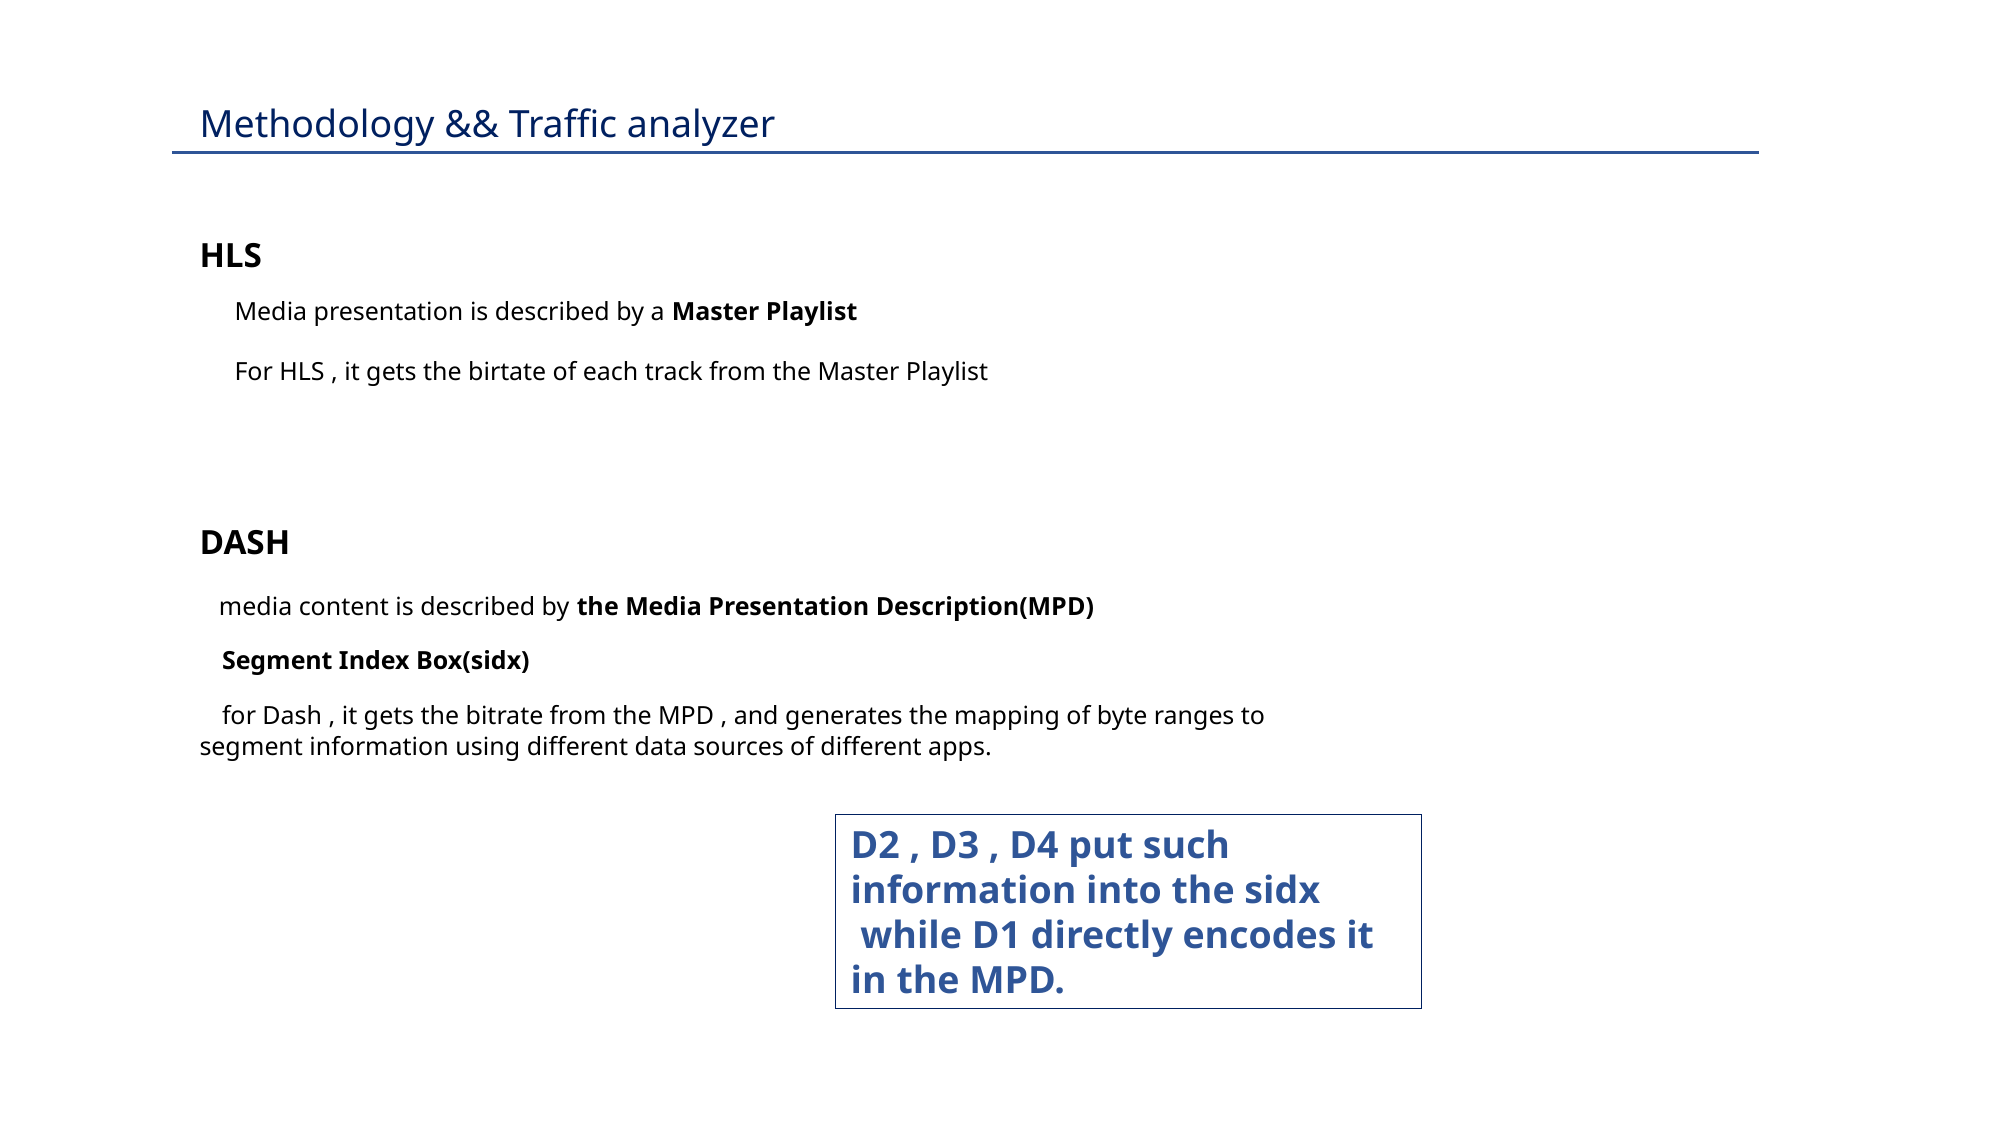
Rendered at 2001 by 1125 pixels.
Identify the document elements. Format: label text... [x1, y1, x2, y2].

text_box D2 , D3 , D4 put such information into the sidx while D1 directly encodes it in the MPD. [835, 814, 1422, 1009]
text_box DASH media content is described by the Media Presentation Description(MPD) Segment Index Box(sidx) for Dash , it gets the bitrate from the MPD , and generates the mapping of byte ranges to segment information using different data sources of different apps. [184, 513, 1318, 918]
text_box Methodology && Traffic analyzer [184, 92, 883, 152]
text_box Media presentation is described by a Master Playlist For HLS , it gets the birtate of each track from the Master Playlist [219, 288, 1353, 413]
text_box HLS [184, 226, 711, 372]
